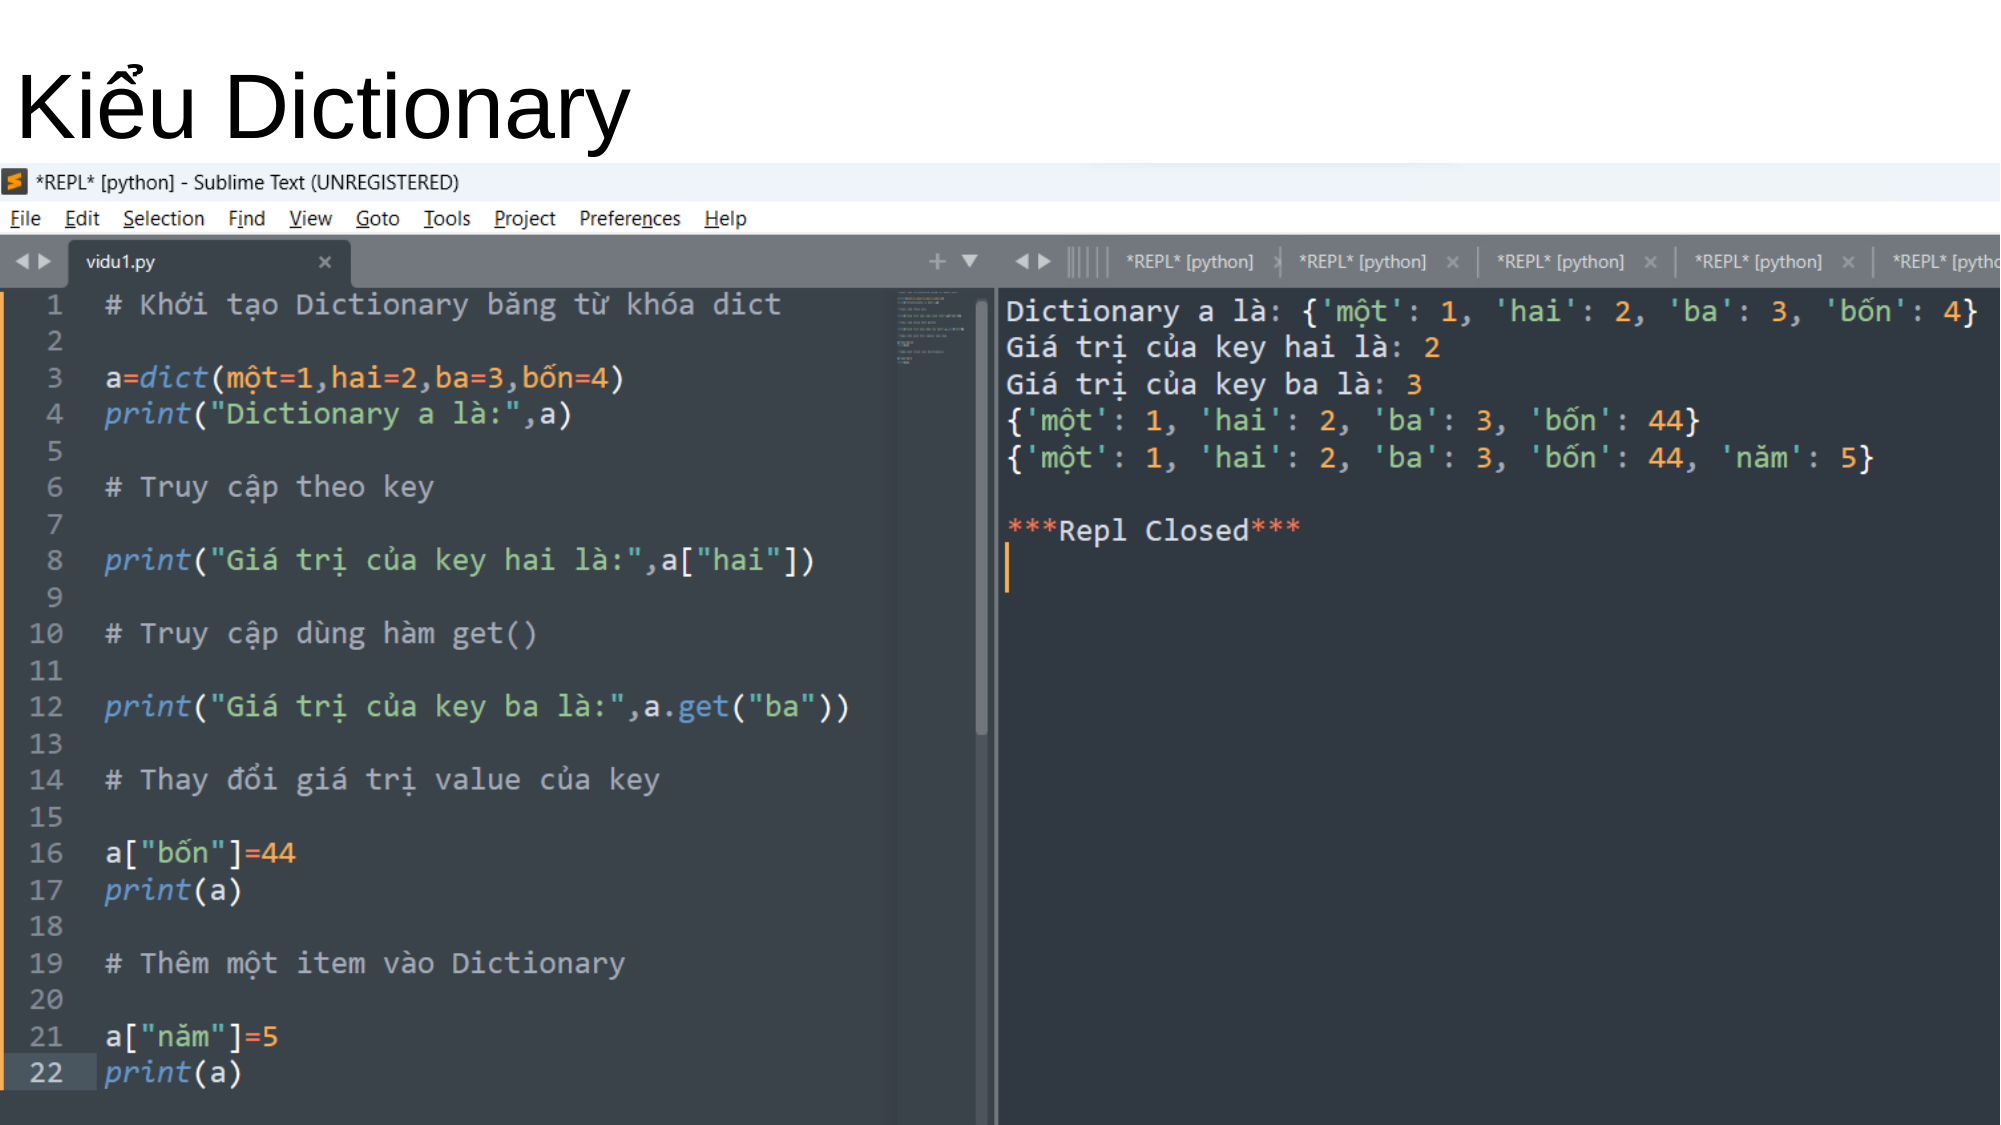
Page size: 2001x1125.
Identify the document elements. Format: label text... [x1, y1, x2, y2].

picture [0, 163, 2000, 1125]
title Kiểu Dictionary [0, 0, 2000, 163]
